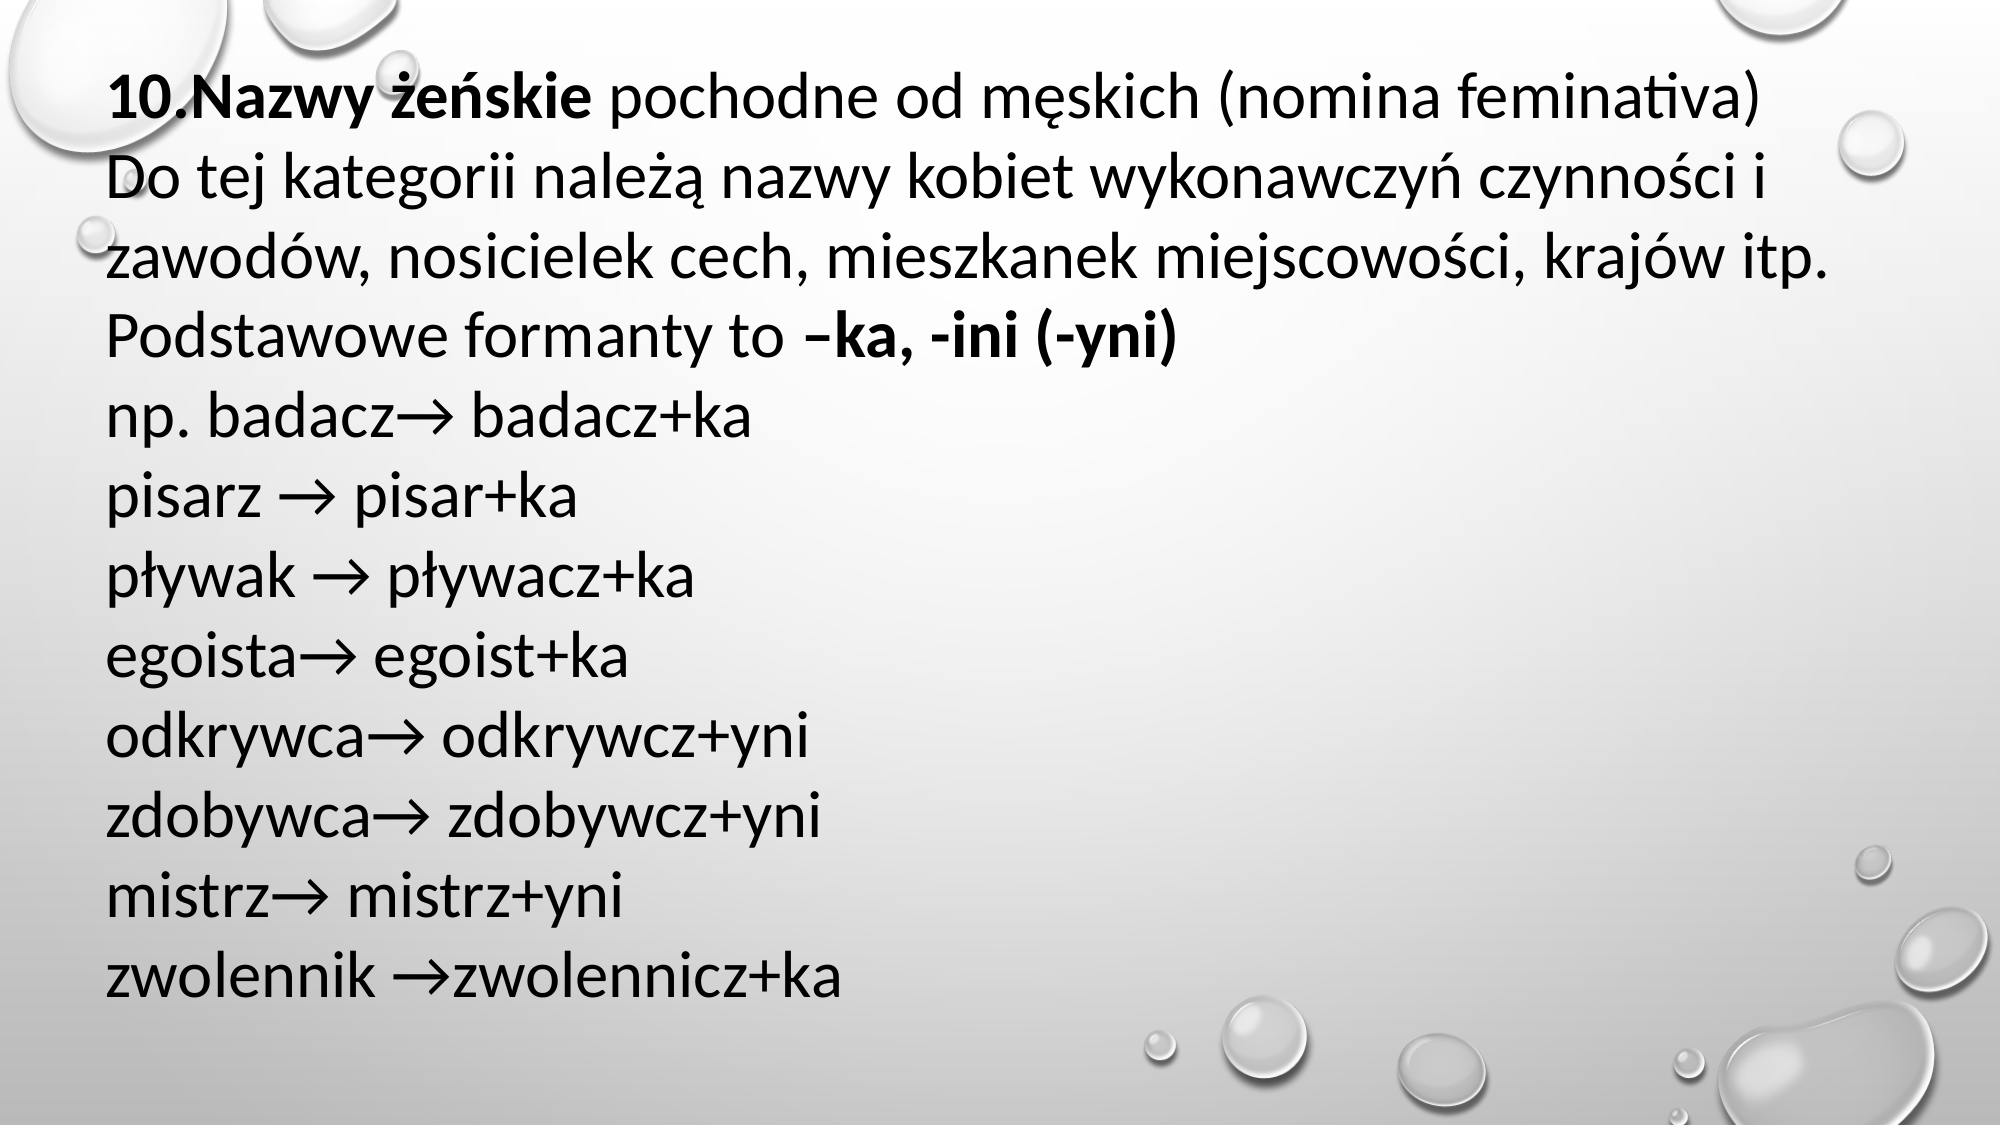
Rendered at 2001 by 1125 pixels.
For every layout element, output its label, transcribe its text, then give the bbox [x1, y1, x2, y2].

picture [0, 0, 2000, 1125]
text_box 10.Nazwy żeńskie pochodne od męskich (nomina feminativa) Do tej kategorii należą nazwy kobiet wykonawczyń czynności i zawodów, nosicielek cech, mieszkanek miejscowości, krajów itp. Podstawowe formanty to –ka, -ini (-yni) np. badacz→ badacz+ka pisarz → pisar+ka pływak → pływacz+ka egoista→ egoist+ka odkrywca→ odkrywcz+yni zdobywca→ zdobywcz+yni mistrz→ mistrz+yni zwolennik →zwolennicz+ka [90, 44, 1919, 1019]
